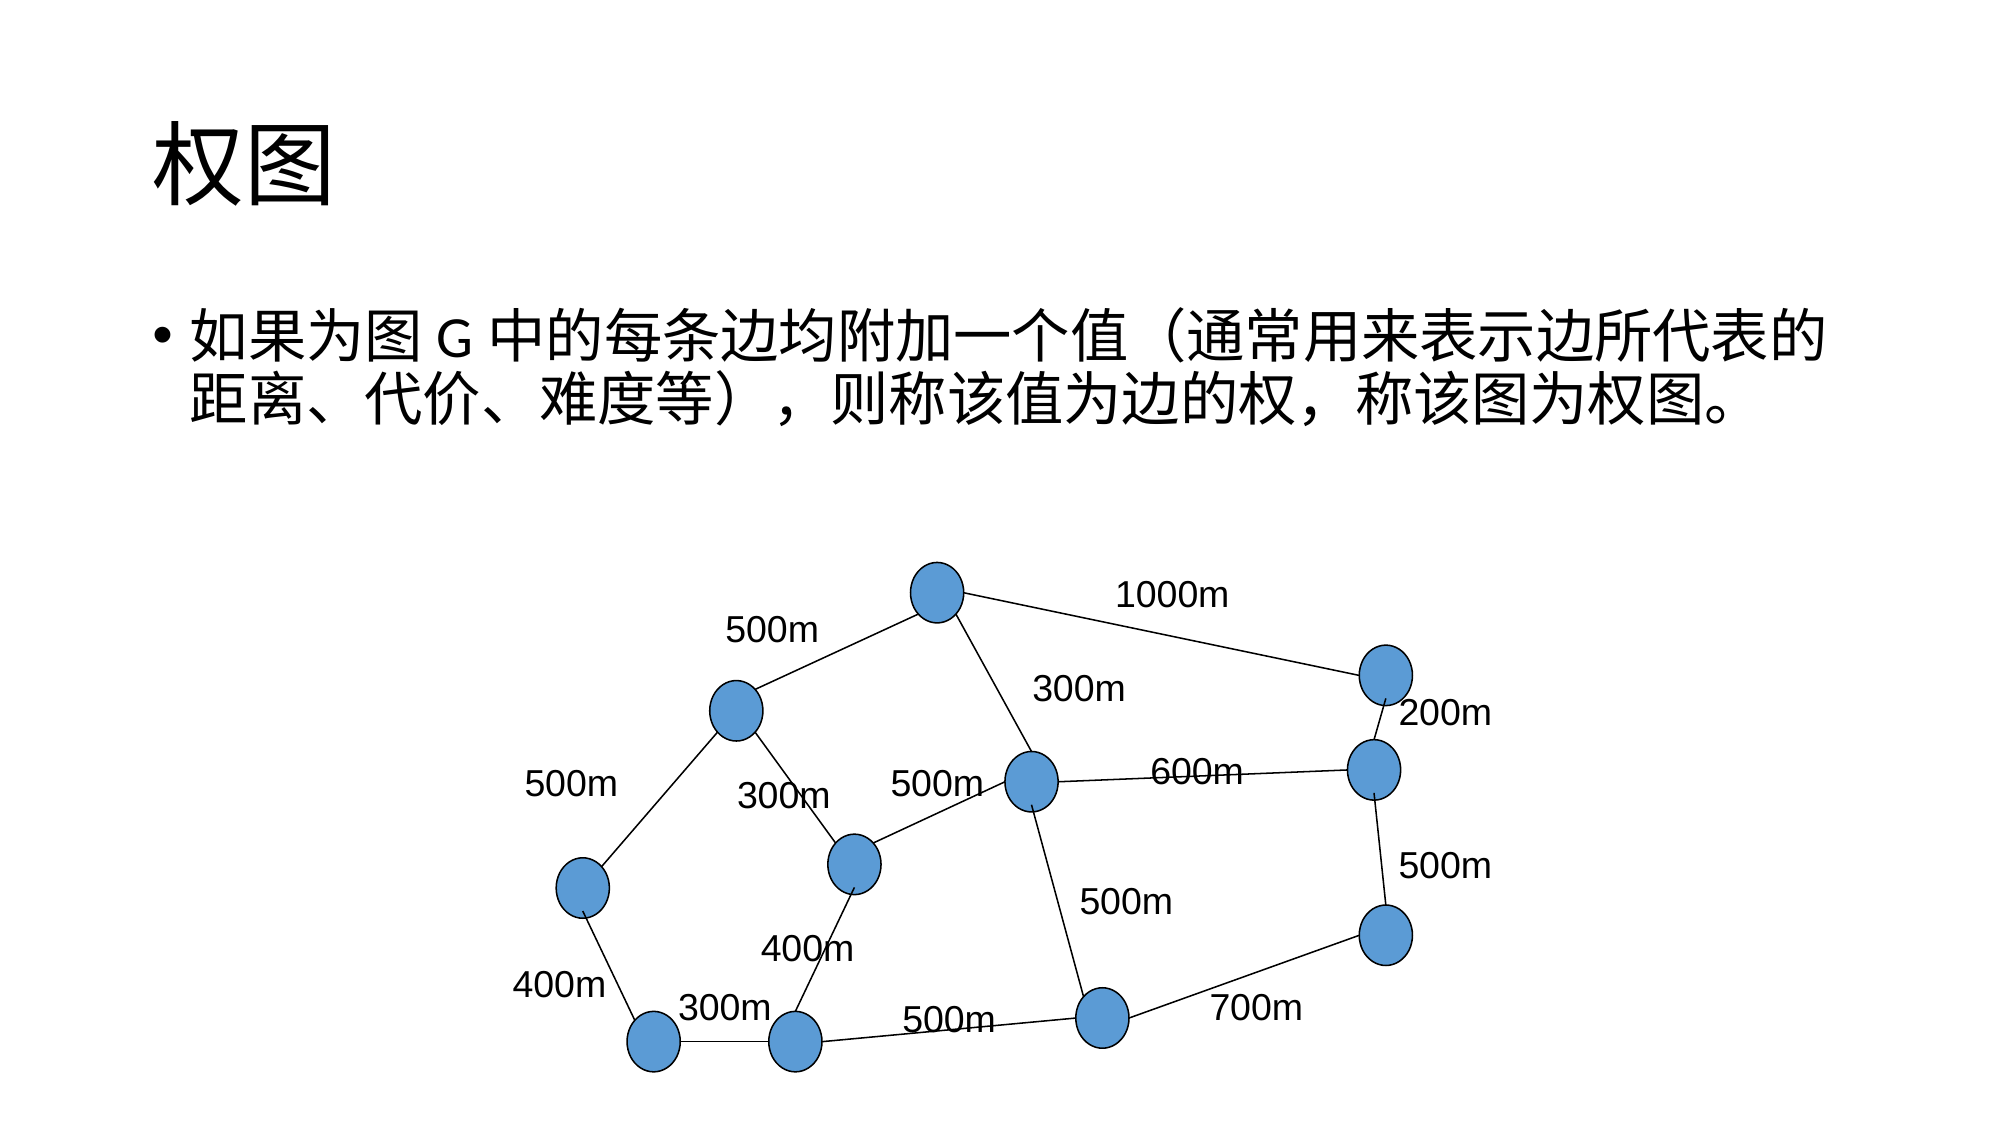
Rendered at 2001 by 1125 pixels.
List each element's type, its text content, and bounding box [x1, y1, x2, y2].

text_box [497, 562, 1508, 1072]
title 权图 [137, 59, 1863, 278]
list 如果为图G中的每条边均附加一个值（通常用来表示边所代表的距离、代价、难度等），则称该值为边的权，称该图为权图。 [137, 299, 1863, 1014]
